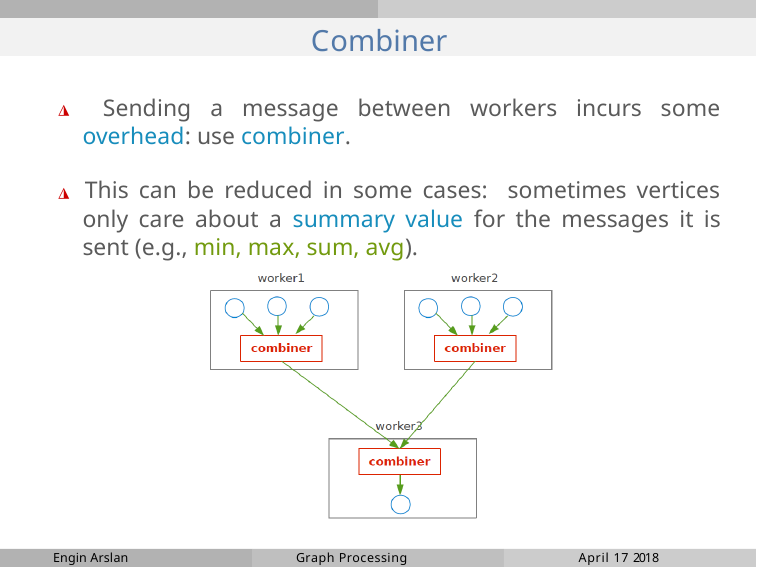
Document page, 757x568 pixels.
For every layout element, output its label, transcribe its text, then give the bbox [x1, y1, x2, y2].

slide_number Graph Processing [294, 549, 462, 567]
text_box [0, 17, 756, 56]
title Combiner [6, 22, 750, 57]
text_box [252, 548, 503, 567]
text_box [204, 268, 559, 523]
footer Engin Arslan [51, 549, 201, 567]
text_box April 17 2018 [576, 549, 675, 565]
text_box [0, 548, 252, 567]
text_box [503, 548, 756, 567]
text_box ◮ Sending a message between workers incurs some overhead: use combiner. ◮ This can be reduced in some cases: sometimes vertices only care about a summary value for the messages it is sent (e.g., min, max, sum, avg). [56, 90, 722, 261]
